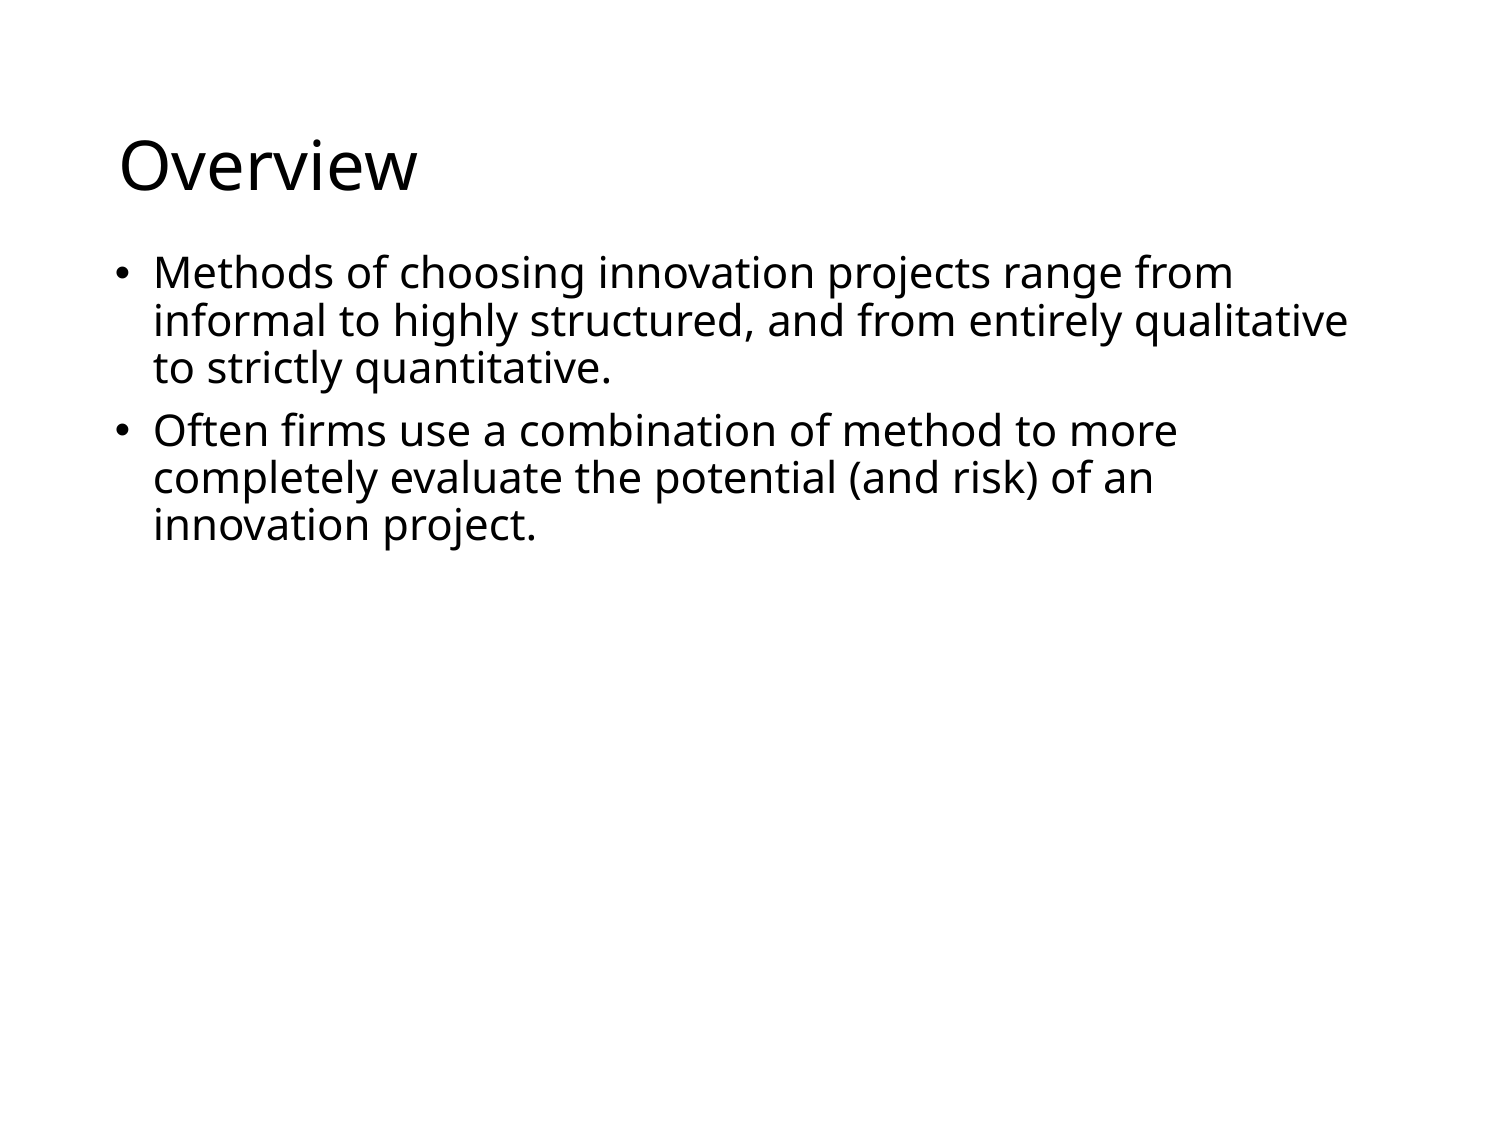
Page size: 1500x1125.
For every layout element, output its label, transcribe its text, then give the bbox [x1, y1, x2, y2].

list Methods of choosing innovation projects range from informal to highly structured, and from entirely qualitative to strictly quantitative. Often firms use a combination of method to more completely evaluate the potential (and risk) of an innovation project. [99, 243, 1394, 958]
title Overview [103, 59, 1397, 278]
